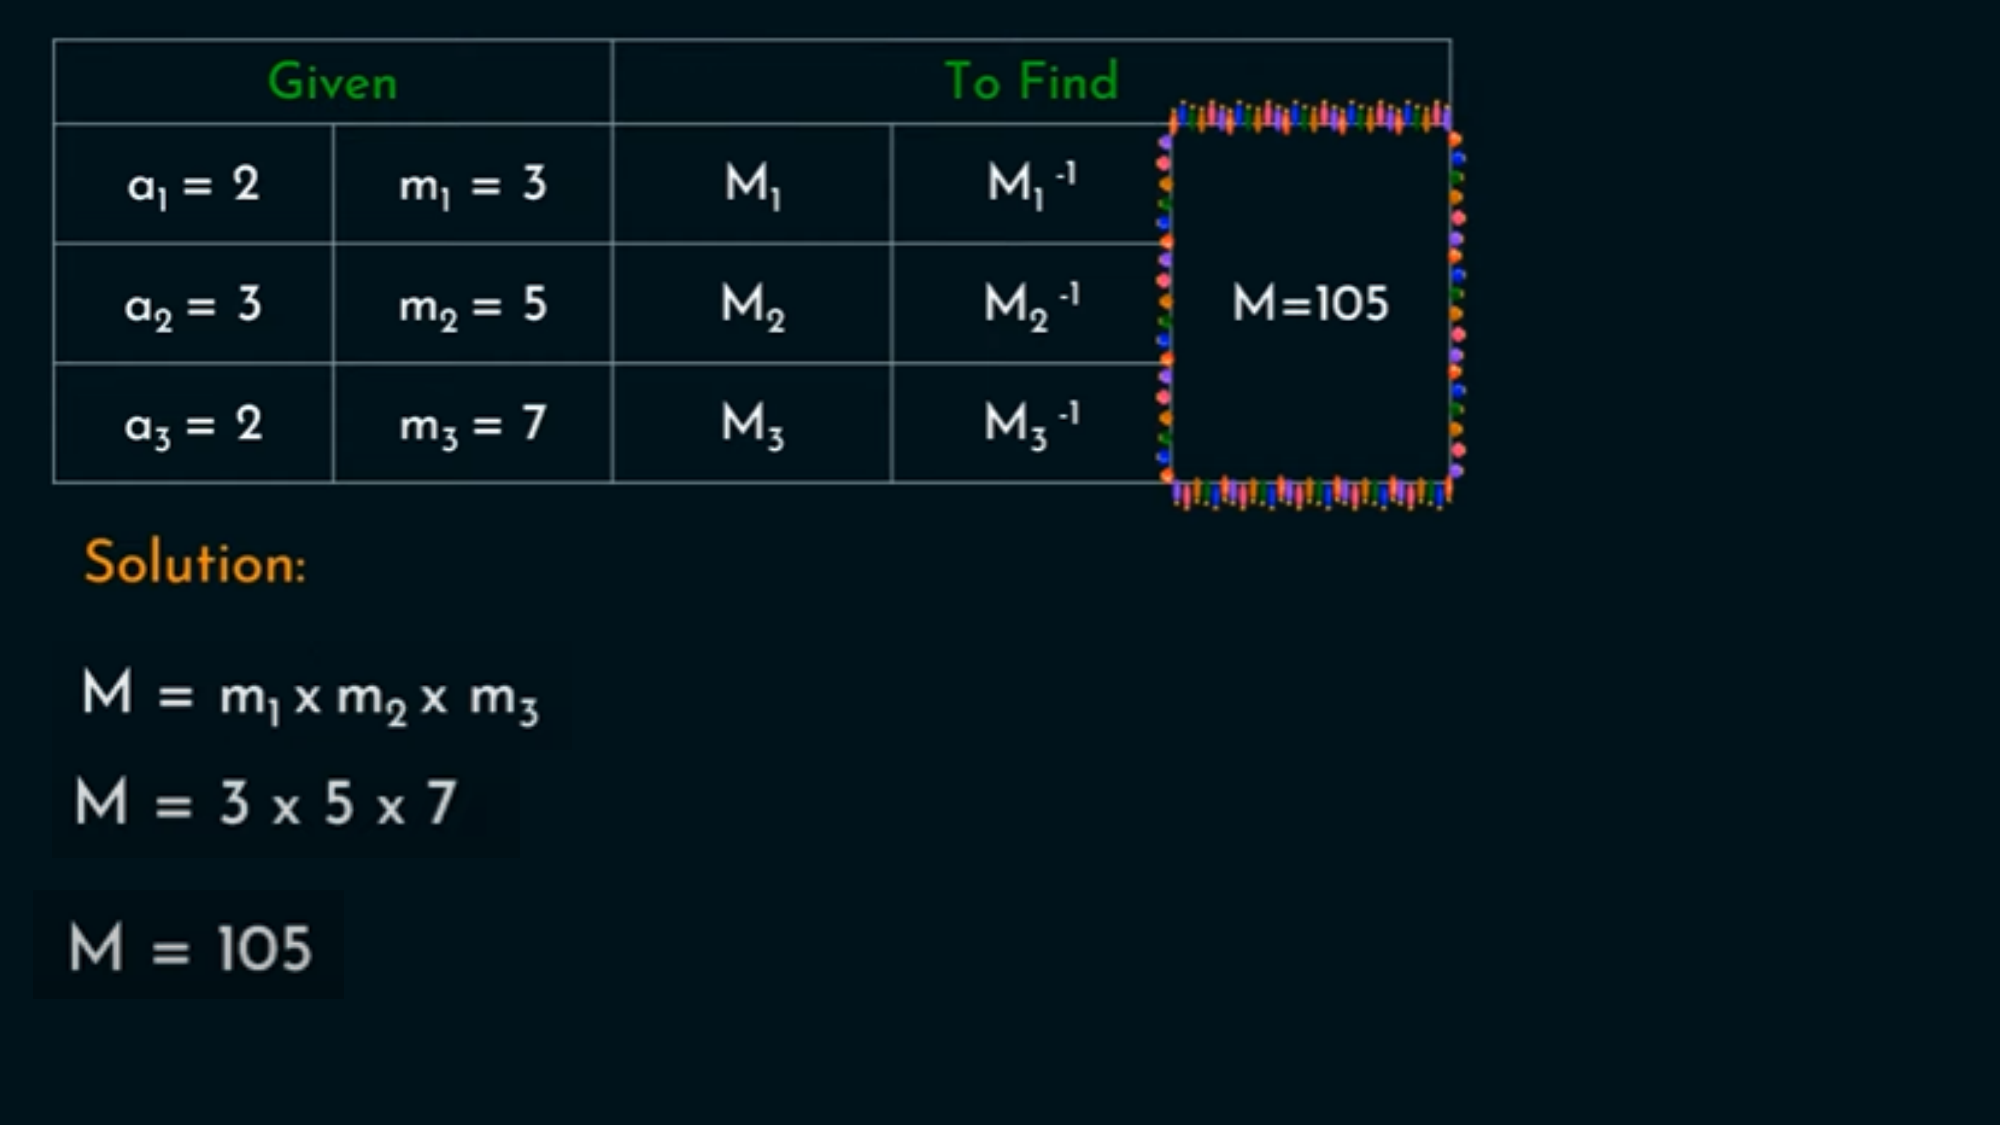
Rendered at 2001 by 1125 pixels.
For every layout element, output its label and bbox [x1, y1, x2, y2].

picture [46, 29, 1500, 608]
picture [33, 890, 344, 999]
picture [52, 641, 572, 859]
